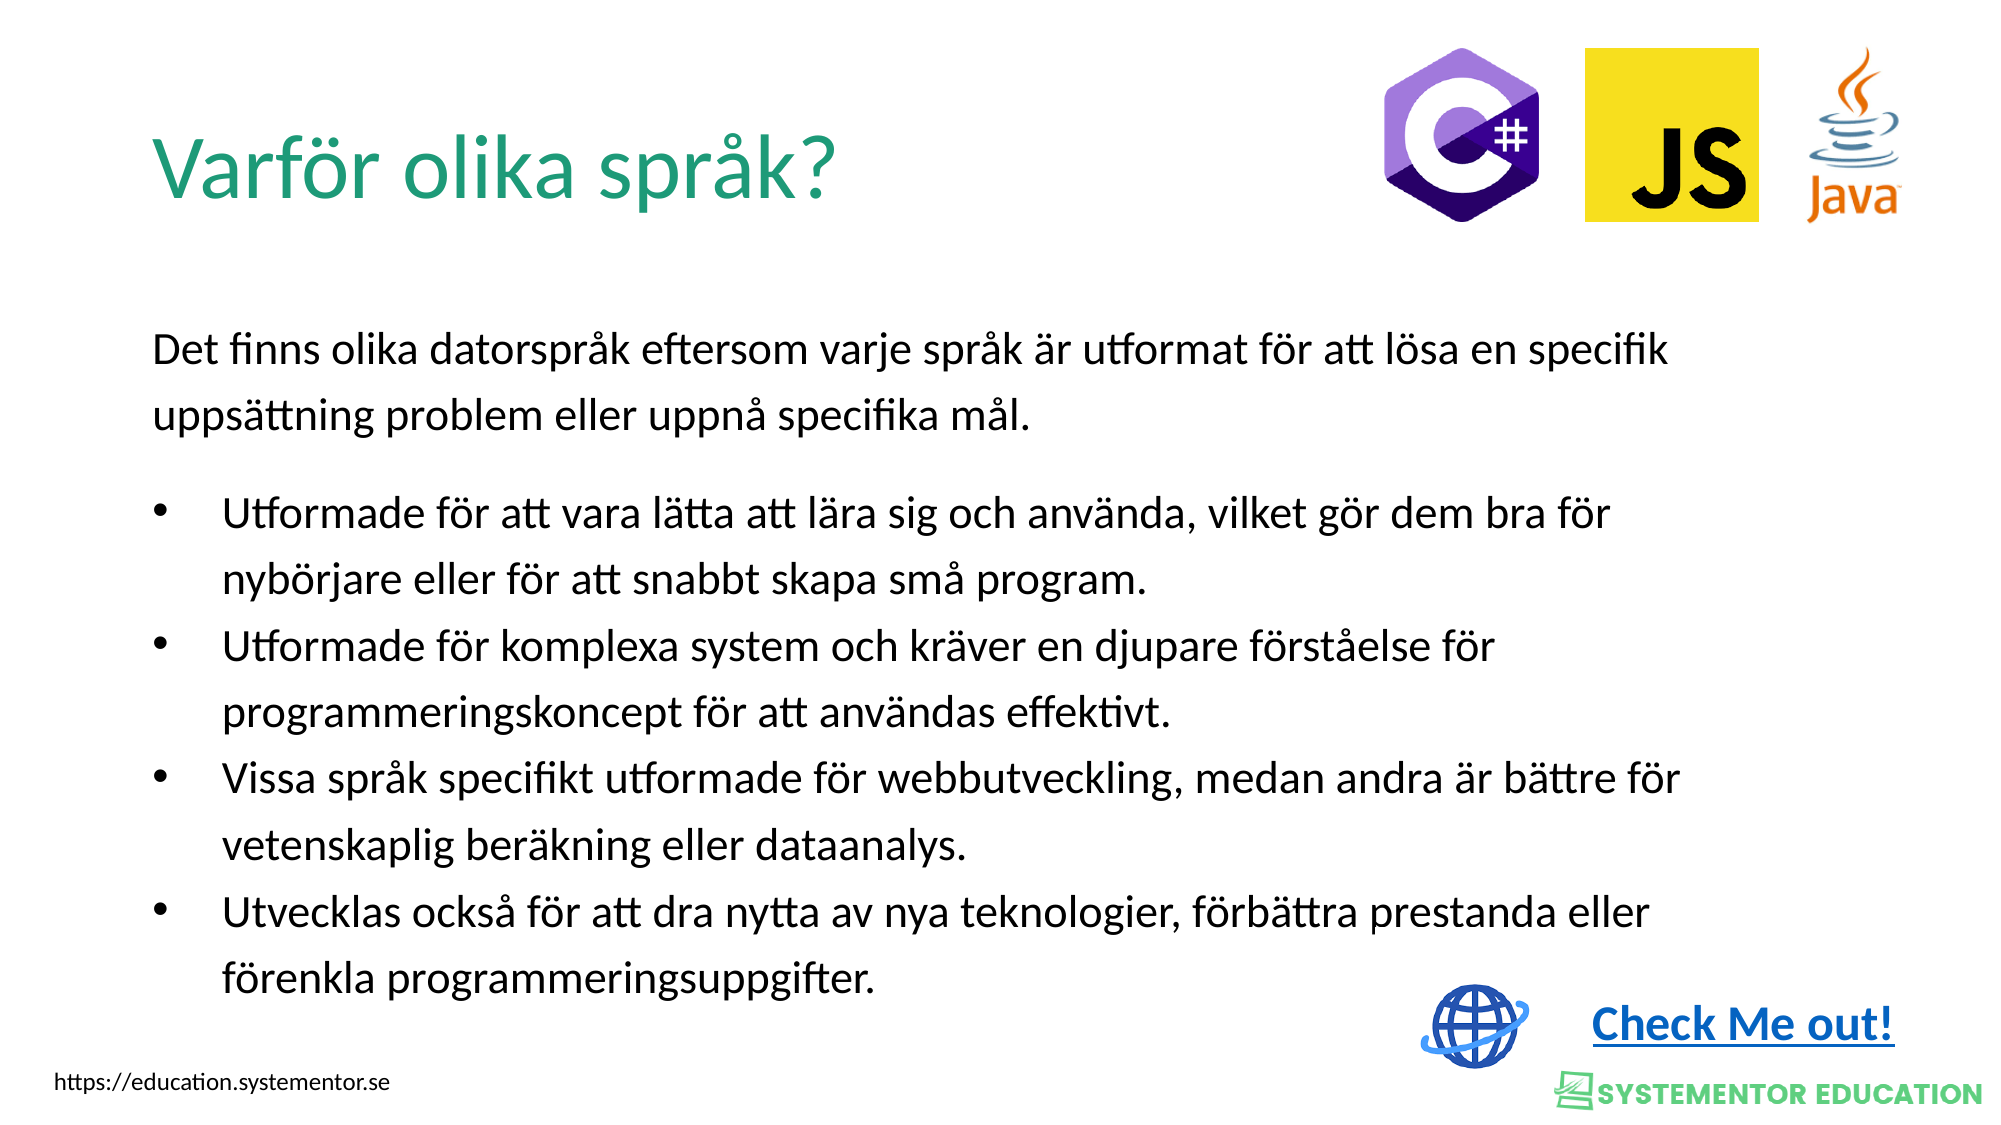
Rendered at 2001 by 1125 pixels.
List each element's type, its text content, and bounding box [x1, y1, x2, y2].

text_box Varför olika språk? [137, 59, 1863, 278]
picture [1375, 927, 1996, 1125]
text_box Check Me out! [1579, 982, 1965, 1056]
text_box Det finns olika datorspråk eftersom varje språk är utformat för att lösa en specifik uppsättning problem eller uppnå specifika mål. Utformade för att vara lätta att lära sig och använda, vilket gör dem bra för nybörjare eller för att snabbt skapa små program. Utformade för komplexa system och kräver en djupare förståelse för programmeringskoncept för att användas effektivt. Vissa språk specifikt utformade för webbutveckling, medan andra är bättre för vetenskaplig beräkning eller dataanalys. Utvecklas också för att dra nytta av nya teknologier, förbättra prestanda eller förenkla programmeringsuppgifter. [137, 299, 1809, 1014]
picture [1384, 48, 1539, 223]
text_box https://education.systementor.se [38, 1058, 625, 1104]
picture [1584, 37, 2000, 233]
